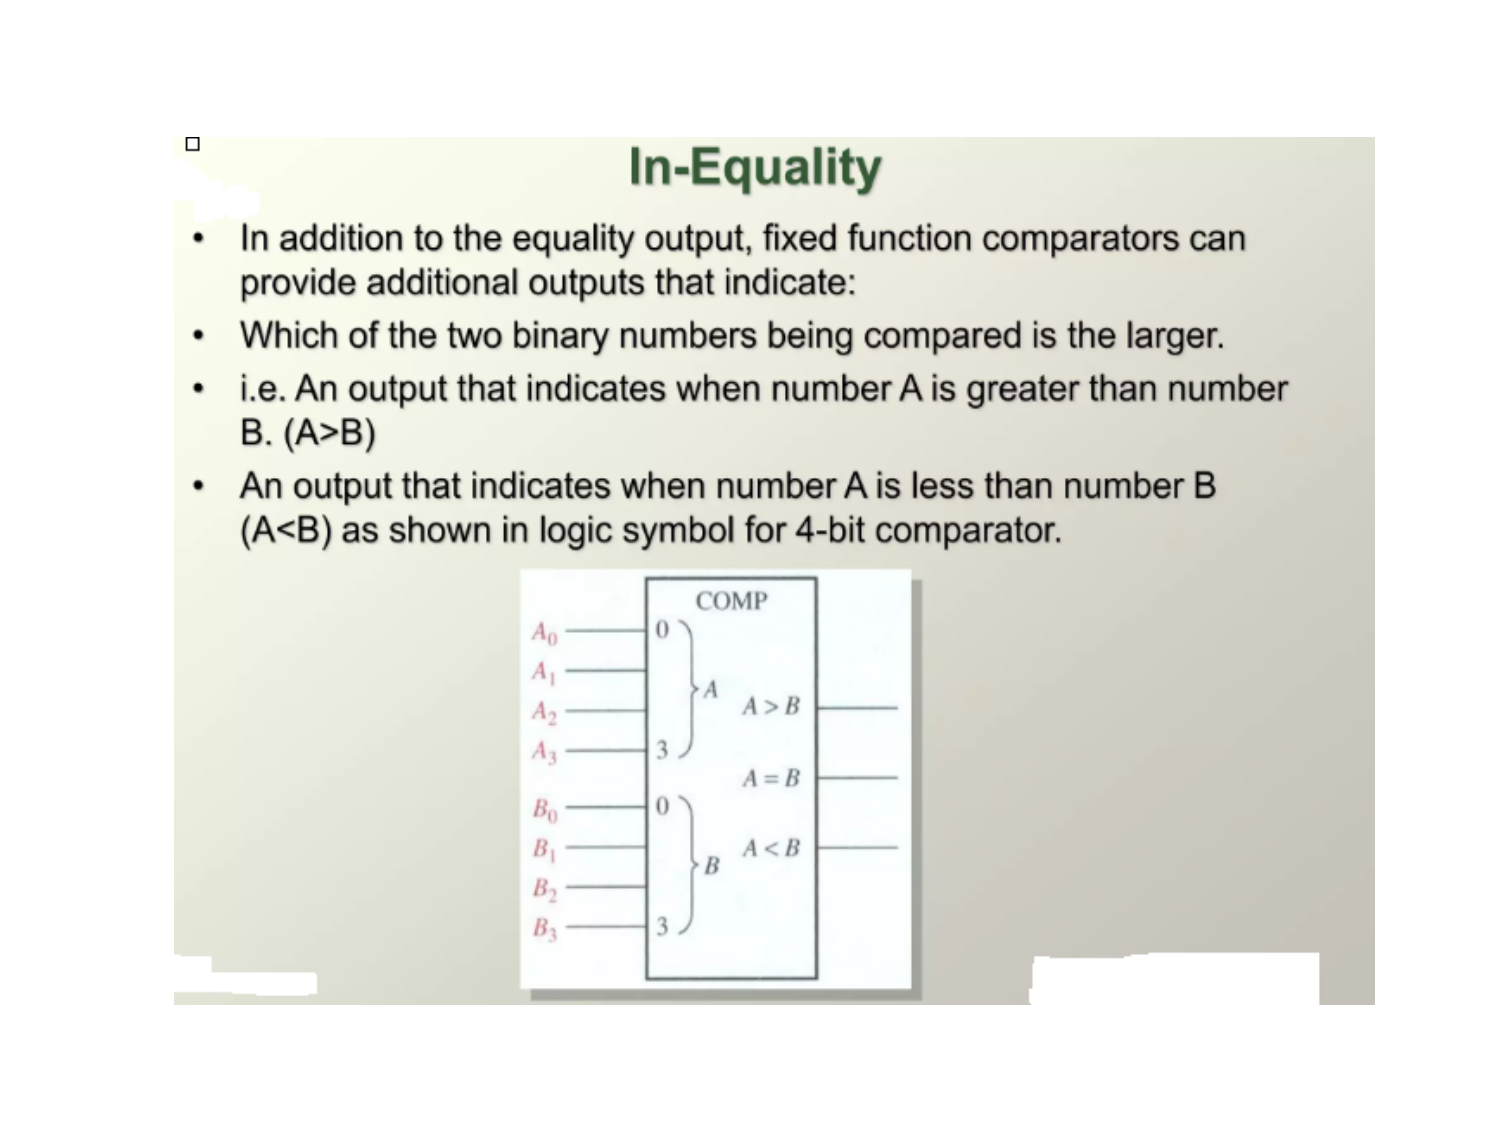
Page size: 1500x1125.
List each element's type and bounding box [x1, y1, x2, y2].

list [174, 137, 1376, 1006]
